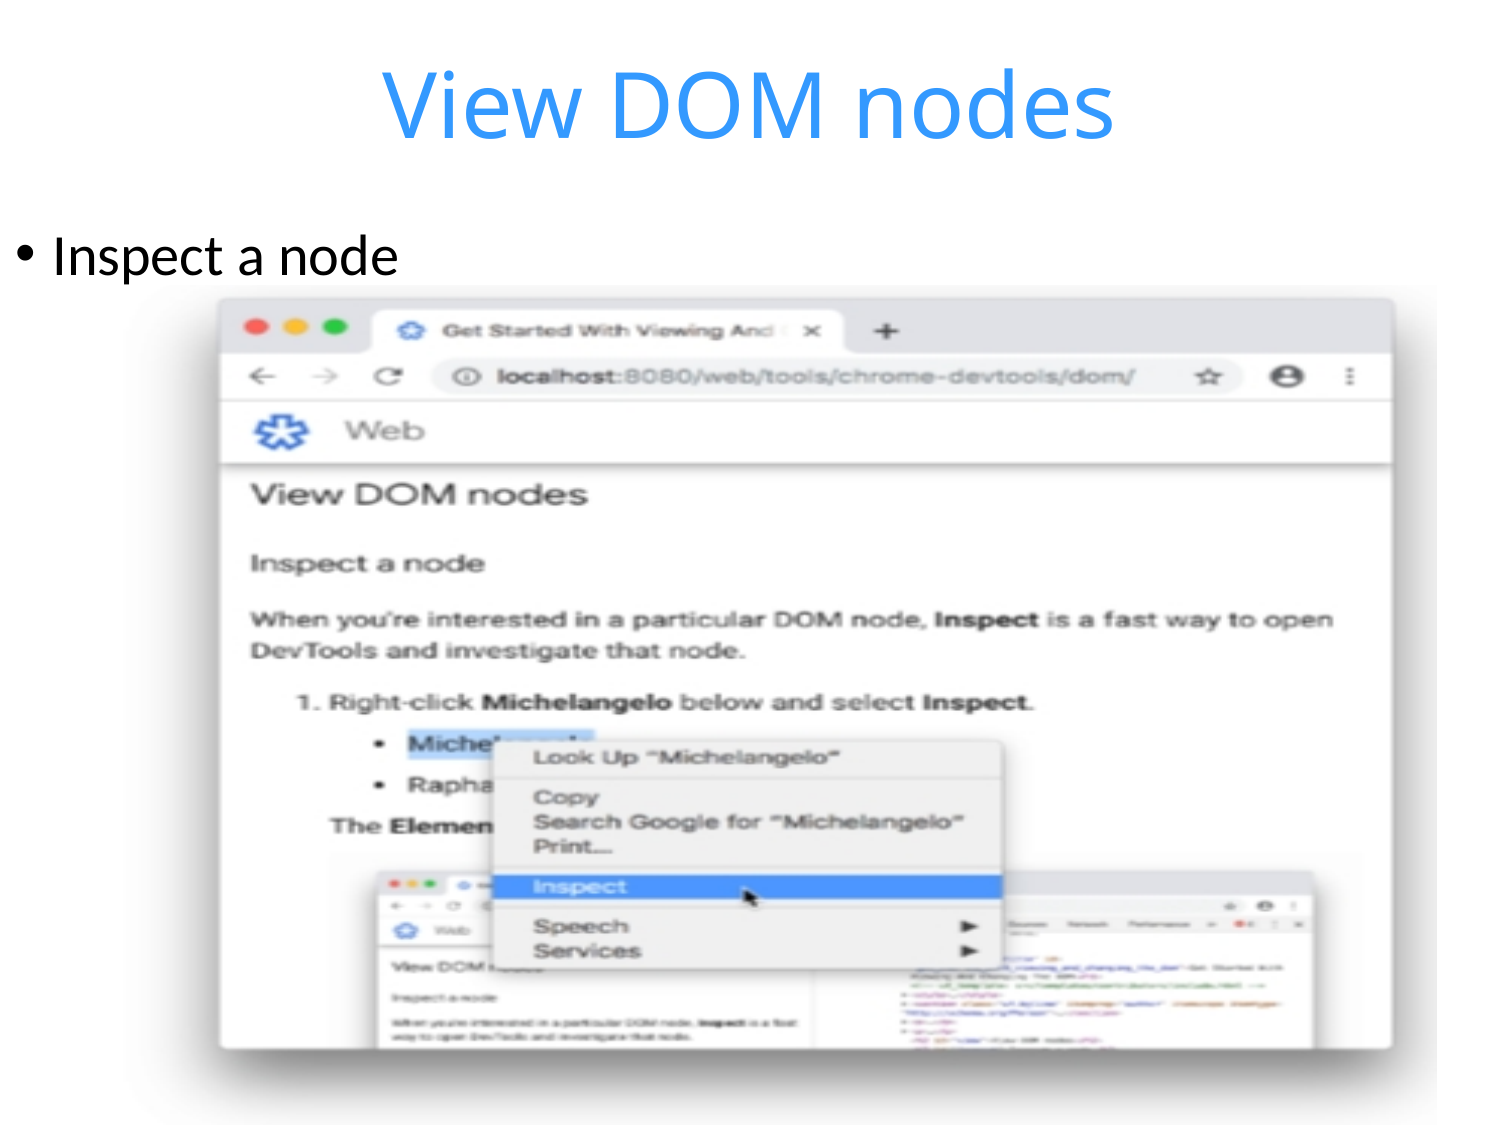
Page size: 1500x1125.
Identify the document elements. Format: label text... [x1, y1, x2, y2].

picture [41, 285, 1437, 1125]
list Inspect a node [0, 217, 1478, 1125]
title View DOM nodes [103, 0, 1397, 217]
